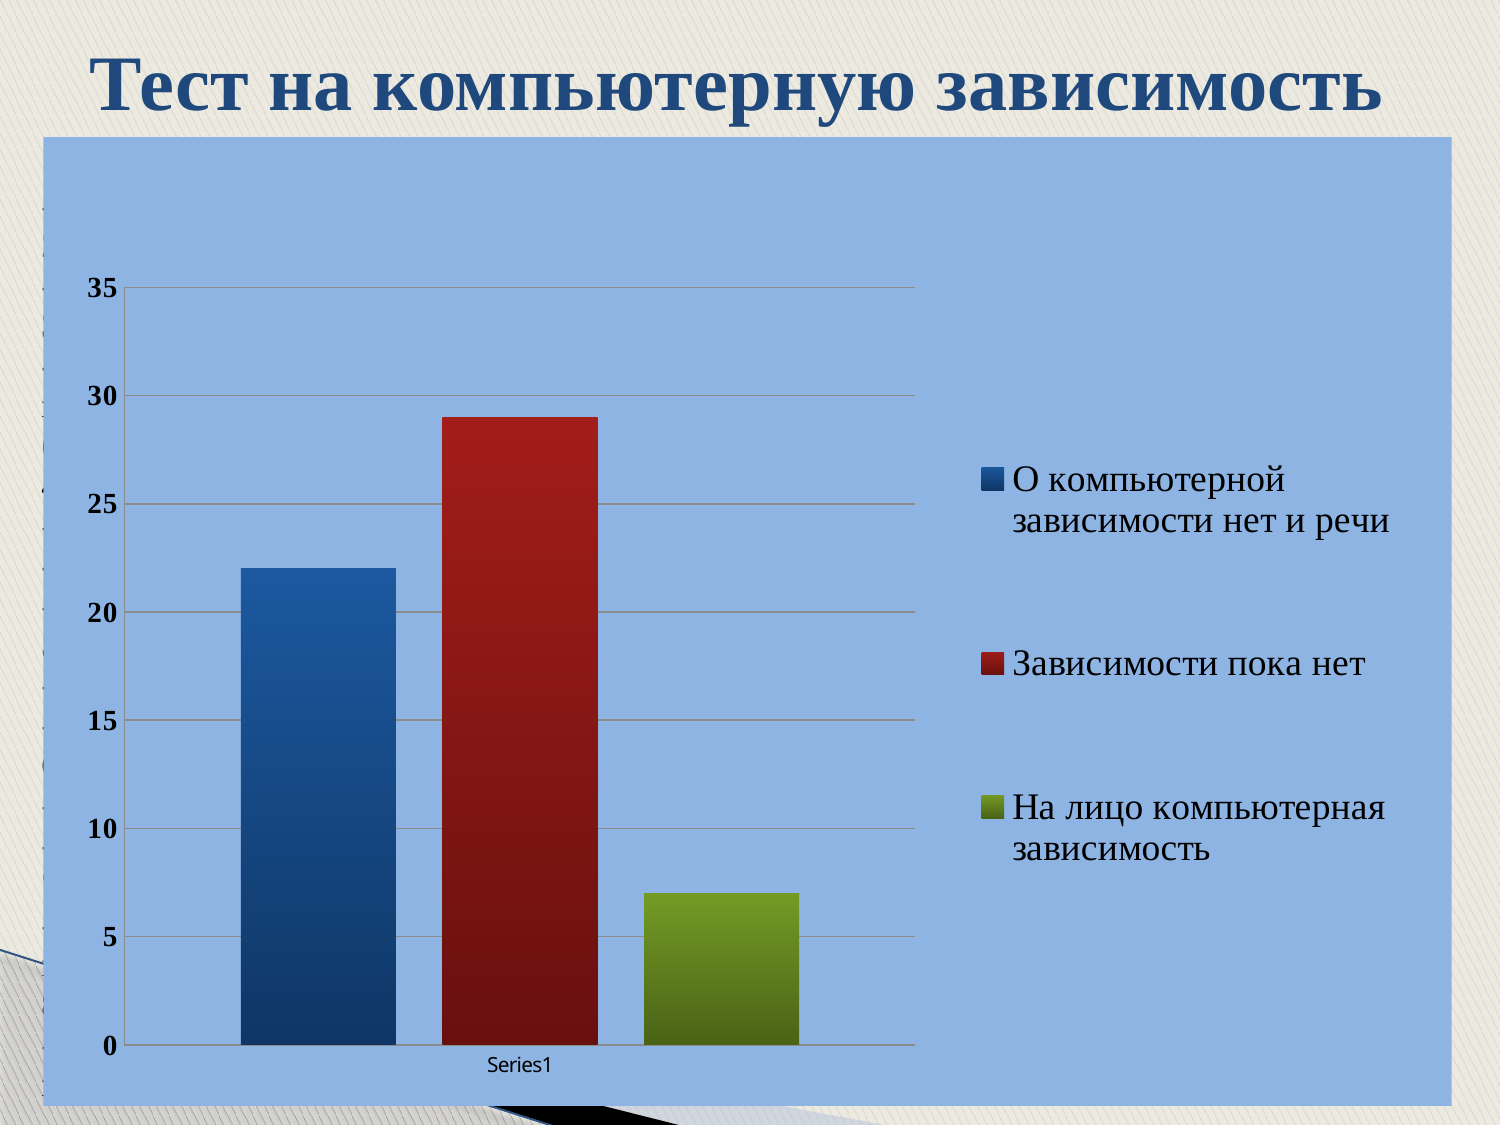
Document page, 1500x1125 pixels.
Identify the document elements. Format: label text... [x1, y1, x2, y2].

title Тест на компьютерную зависимость [75, 19, 1425, 136]
text_box 1. Часто ты проводишь время за компьютером? - ежедневно – 3 балла; - один раз в два дня – 2 балла; - только когда нечего делать – 1 балл. 2. Какое количество времени за один подход ты посвящаешь компьютеру? - более 2-3 часов – 3 балла; - 1-2 часа (увлекаюсь игрой) – 2 балла; - не более часа – 1 балл. 3. В каком случае ты решаешь выключить компьютер? - пока не выключат родители – сам не выключаю, или выключаю, когда он перегревается, или когда начинаю засыпать – 3 балла; - бывает по-разному, иногда могу выключить компьютер сам – 2 балла; - выключаю сам по собственной воле – 1 балл. 4. Когда у тебя появляется свободное время, на что его потратишь? - конечно, на компьютер – 3 балла; - зависит от настроения и желания, возможно, на компьютер – 2 балла; - вряд ли буду сидеть за компьютером – 1 балл. 5. Пропускал ли ты какие-то важные мероприятия или учебу ради игры в компьютерные игры? - да, было такое – 3 балла; - случалось, но мероприятие не было таким уж важным – 2 балла; - нет, никогда такого не было – 1 балл. 6. Насколько часто ты думаешь о компьютерных играх: - почти все время думаю об этом – 3 балла; - могу пару раз вспомнить в течение дня – 2 балла; - почти совсем не вспоминаю, может быть, очень редко – 1 балл. 7. Чем для тебя является компьютер? Какую роль в твоей жизни он играет? - компьютер - для меня все – 3 балла; - большую роль, но и других интересных вещей в жизни много – 2 балла; - компьютер не занимает какое-то особое место в моей жизни – 1 балл. 8. Когда ты приходишь домой, то первым делом: - иду к компьютеру и включаю его – 3 балла; - каждый раз бывает по-разному, иногда сажусь за компьютер – 2 балла; - точно не сажусь за компьютер – 1 балл. [26, 137, 1468, 1125]
chart [43, 136, 1452, 1107]
